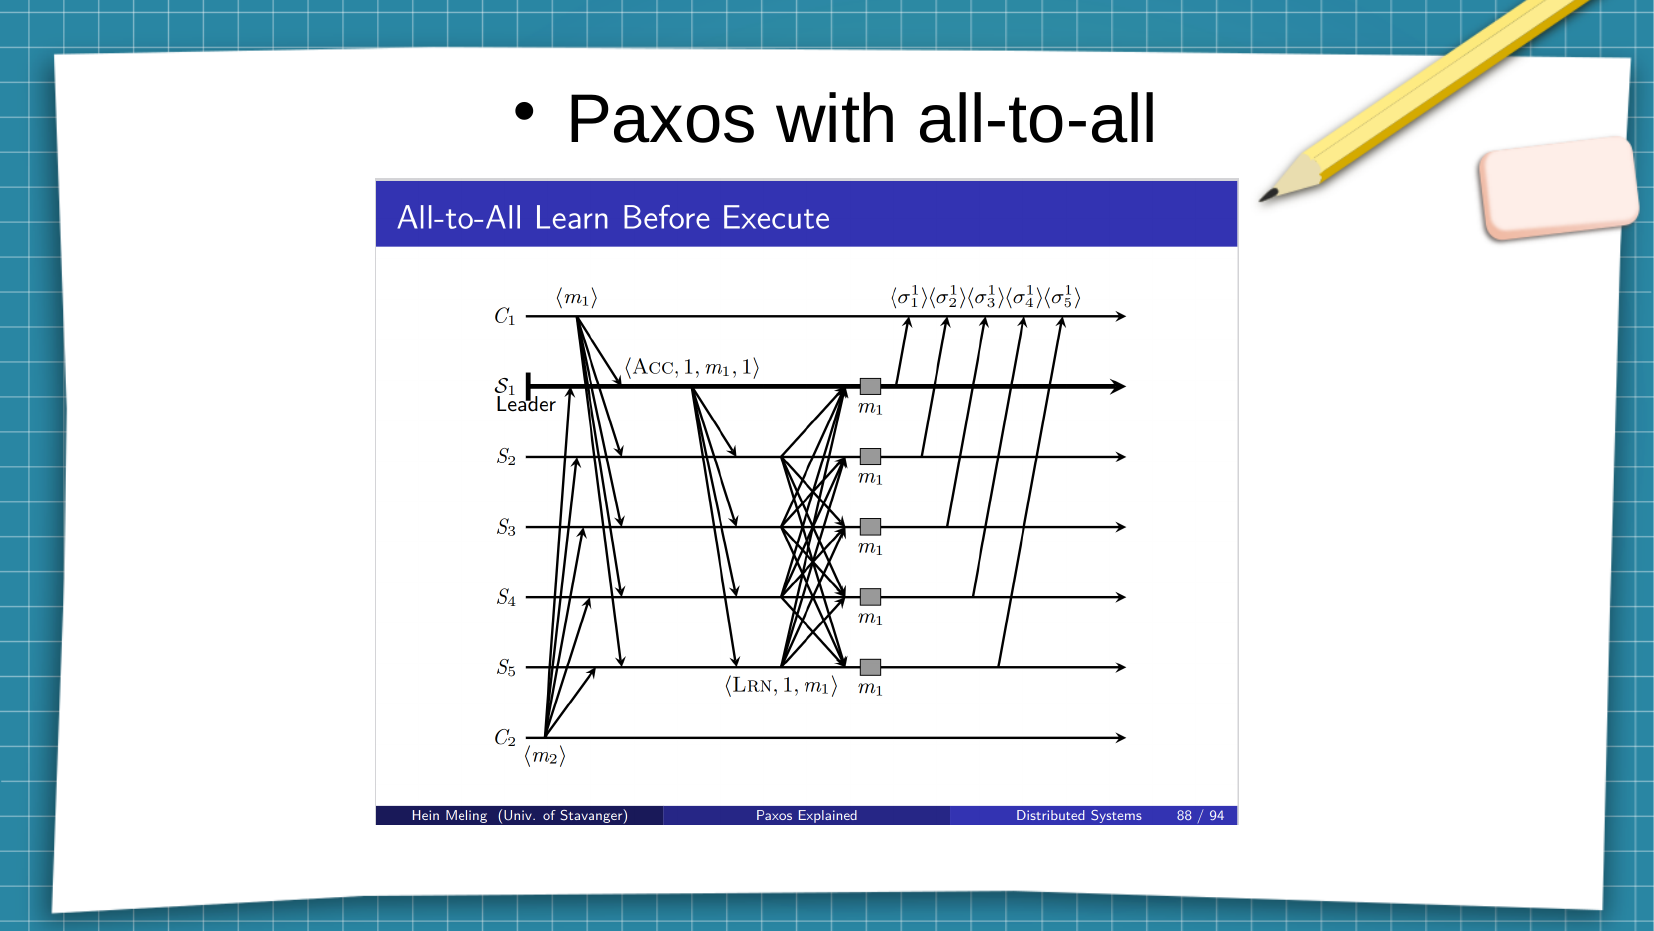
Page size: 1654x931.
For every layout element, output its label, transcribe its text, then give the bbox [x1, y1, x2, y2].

title Paxos with all-to-all [82, 37, 1571, 193]
picture [0, 0, 1654, 931]
